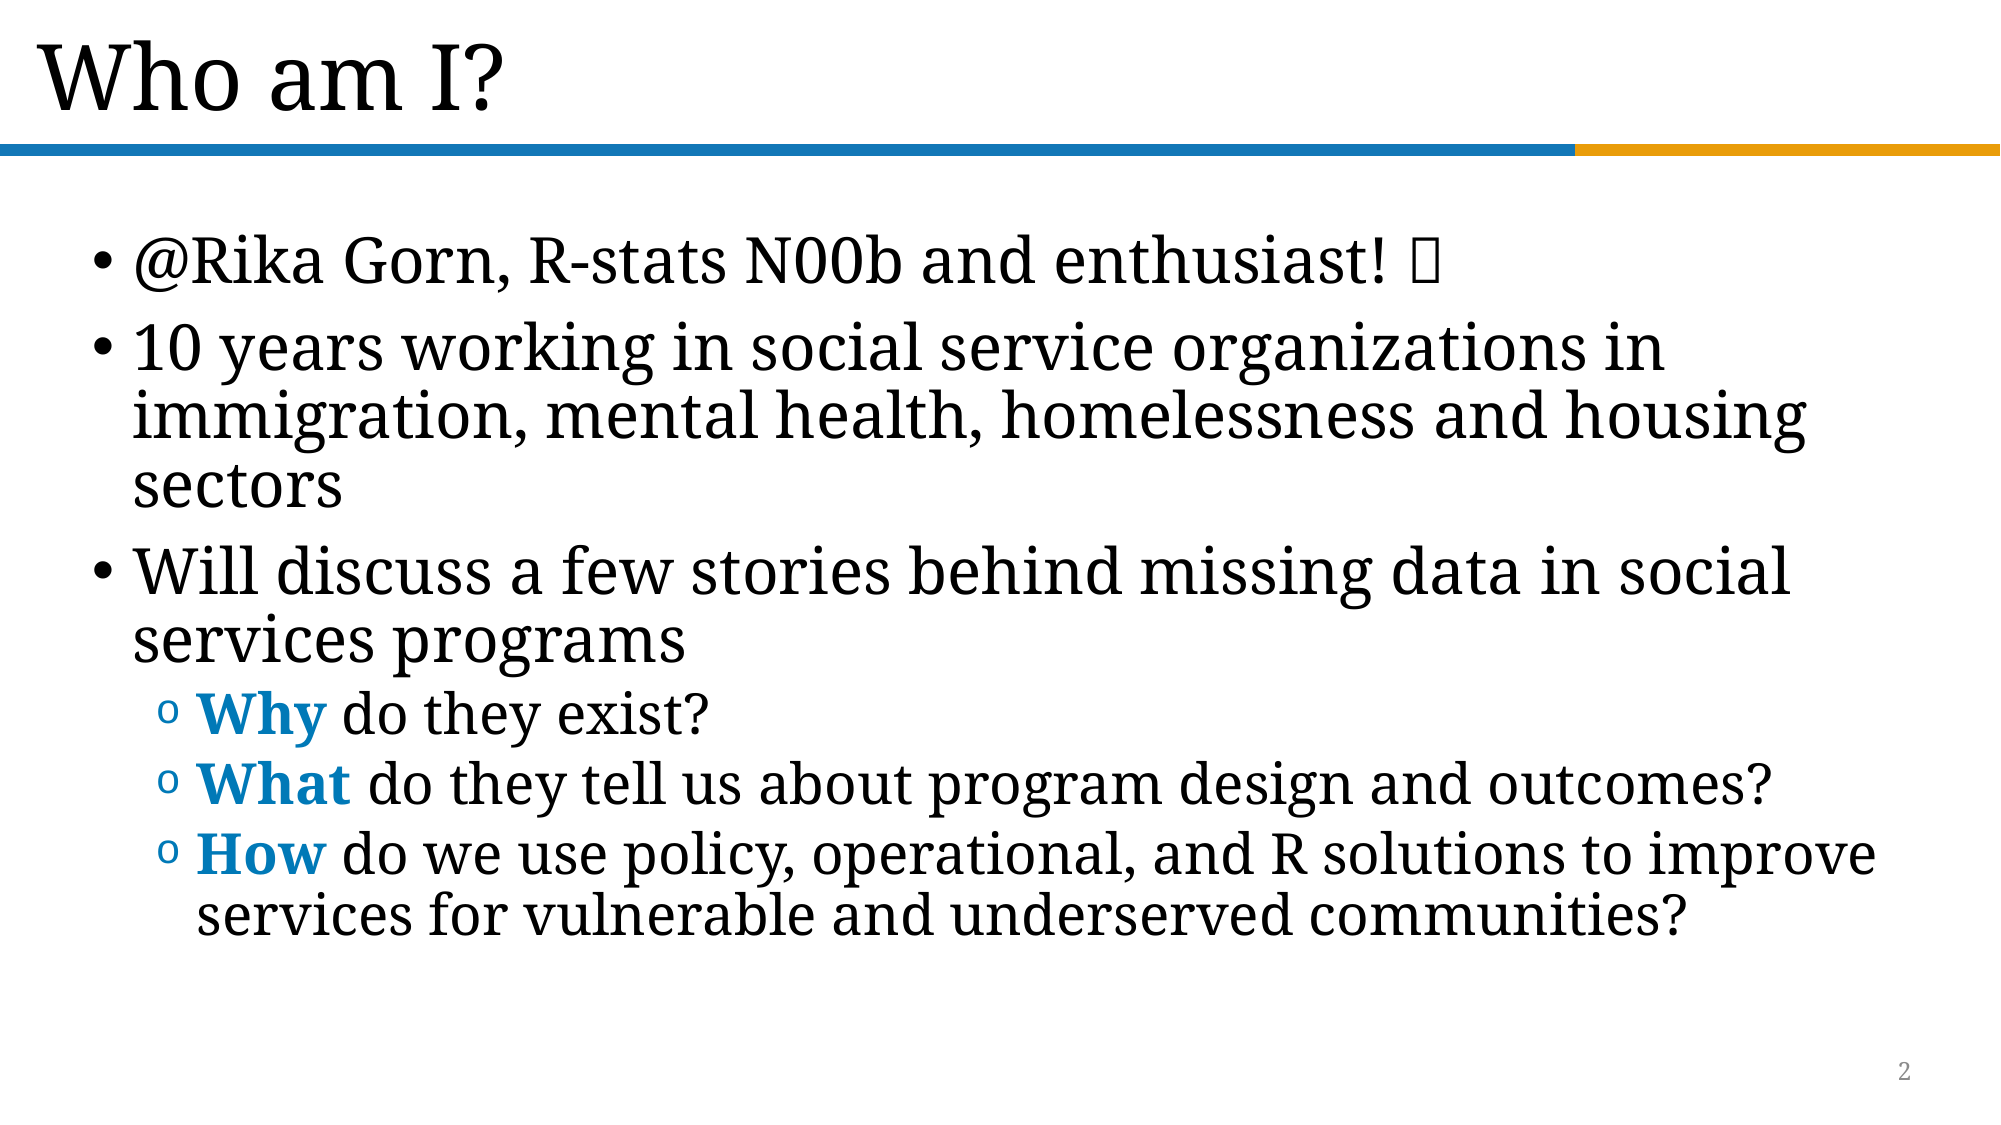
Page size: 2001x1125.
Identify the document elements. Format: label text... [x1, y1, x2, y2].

list @Rika Gorn, R-stats N00b and enthusiast!  10 years working in social service organizations in immigration, mental health, homelessness and housing sectors Will discuss a few stories behind missing data in social services programs Why do they exist? What do they tell us about program design and outcomes? How do we use policy, operational, and R solutions to improve services for vulnerable and underserved communities? [76, 221, 1900, 1014]
title Who am I? [21, 24, 1980, 150]
slide_number 2 [1476, 1042, 1927, 1103]
